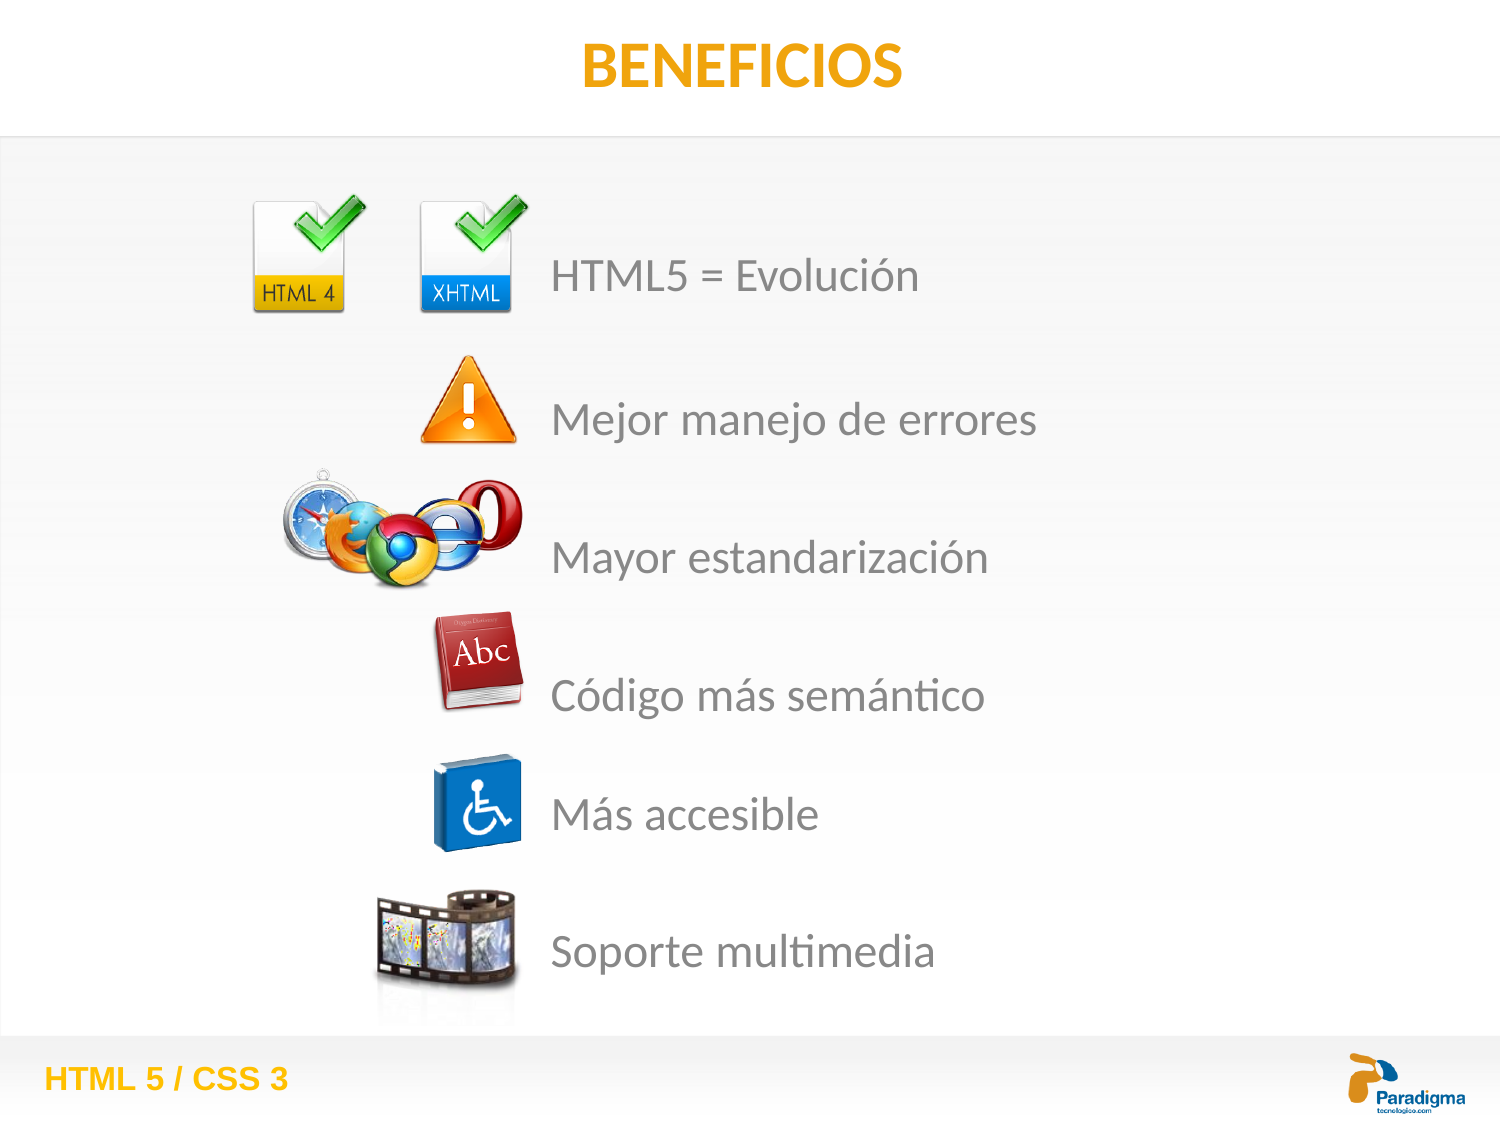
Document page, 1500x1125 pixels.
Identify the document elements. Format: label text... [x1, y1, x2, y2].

footer HTML 5 / CSS 3 [42, 1058, 291, 1125]
title BENEFICIOS [204, 18, 1284, 209]
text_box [251, 184, 369, 315]
text_box HTML5 = Evolución Mejor manejo de errores Mayor estandarización Código más semántico Más accesible Soporte multimedia [548, 241, 1041, 977]
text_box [418, 184, 531, 315]
picture [0, 136, 1500, 1125]
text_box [275, 467, 525, 592]
